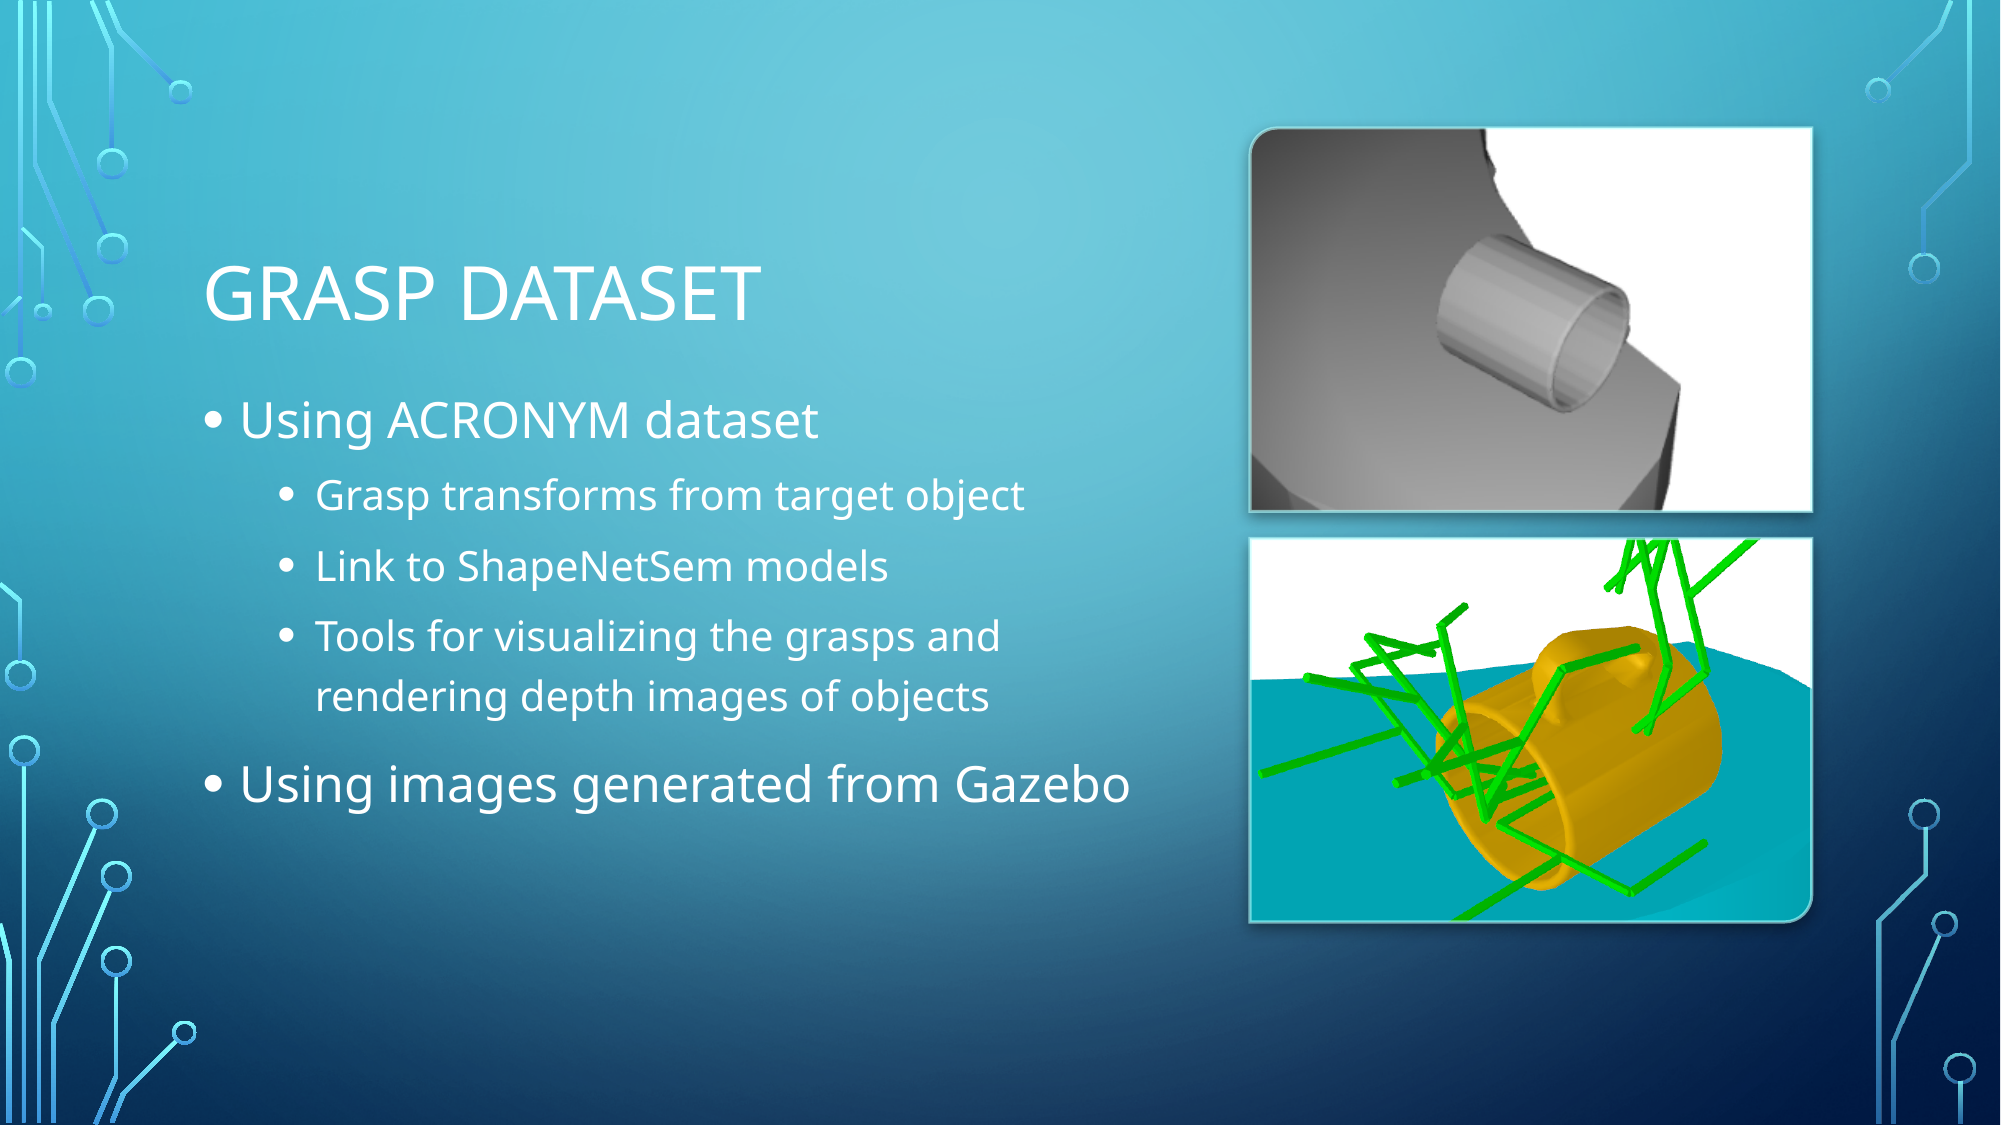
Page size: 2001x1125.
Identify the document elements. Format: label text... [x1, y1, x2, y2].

list Using ACRONYM dataset Grasp transforms from target object Link to ShapeNetSem models Tools for visualizing the grasps and rendering depth images of objects Using images generated from Gazebo [187, 369, 1155, 950]
picture [1249, 538, 1813, 923]
picture [1249, 127, 1813, 512]
title Grasp dataset [187, 101, 1155, 344]
